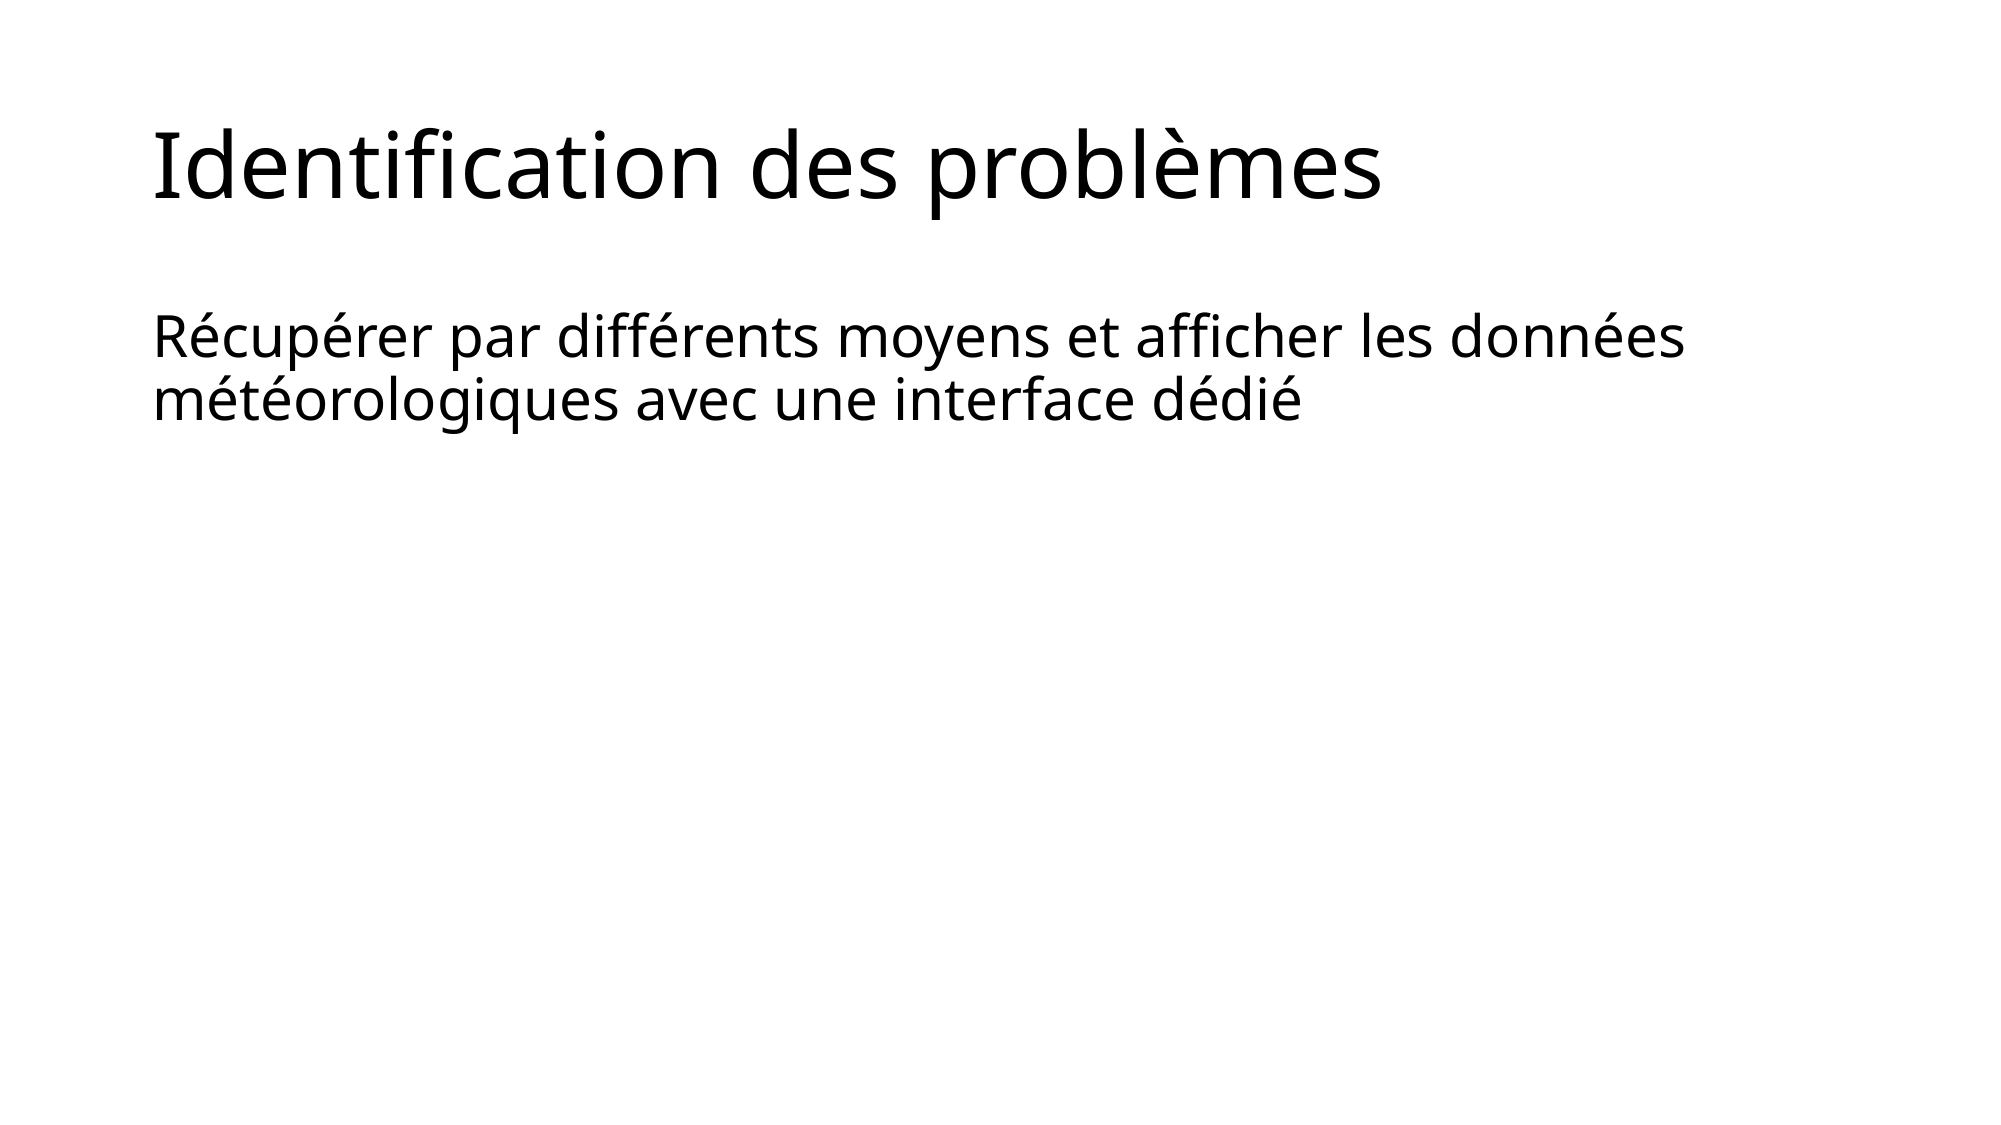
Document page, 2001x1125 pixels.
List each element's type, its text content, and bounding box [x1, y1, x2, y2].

list Récupérer par différents moyens et afficher les données météorologiques avec une interface dédié [137, 299, 1863, 1014]
title Identification des problèmes [137, 59, 1863, 278]
